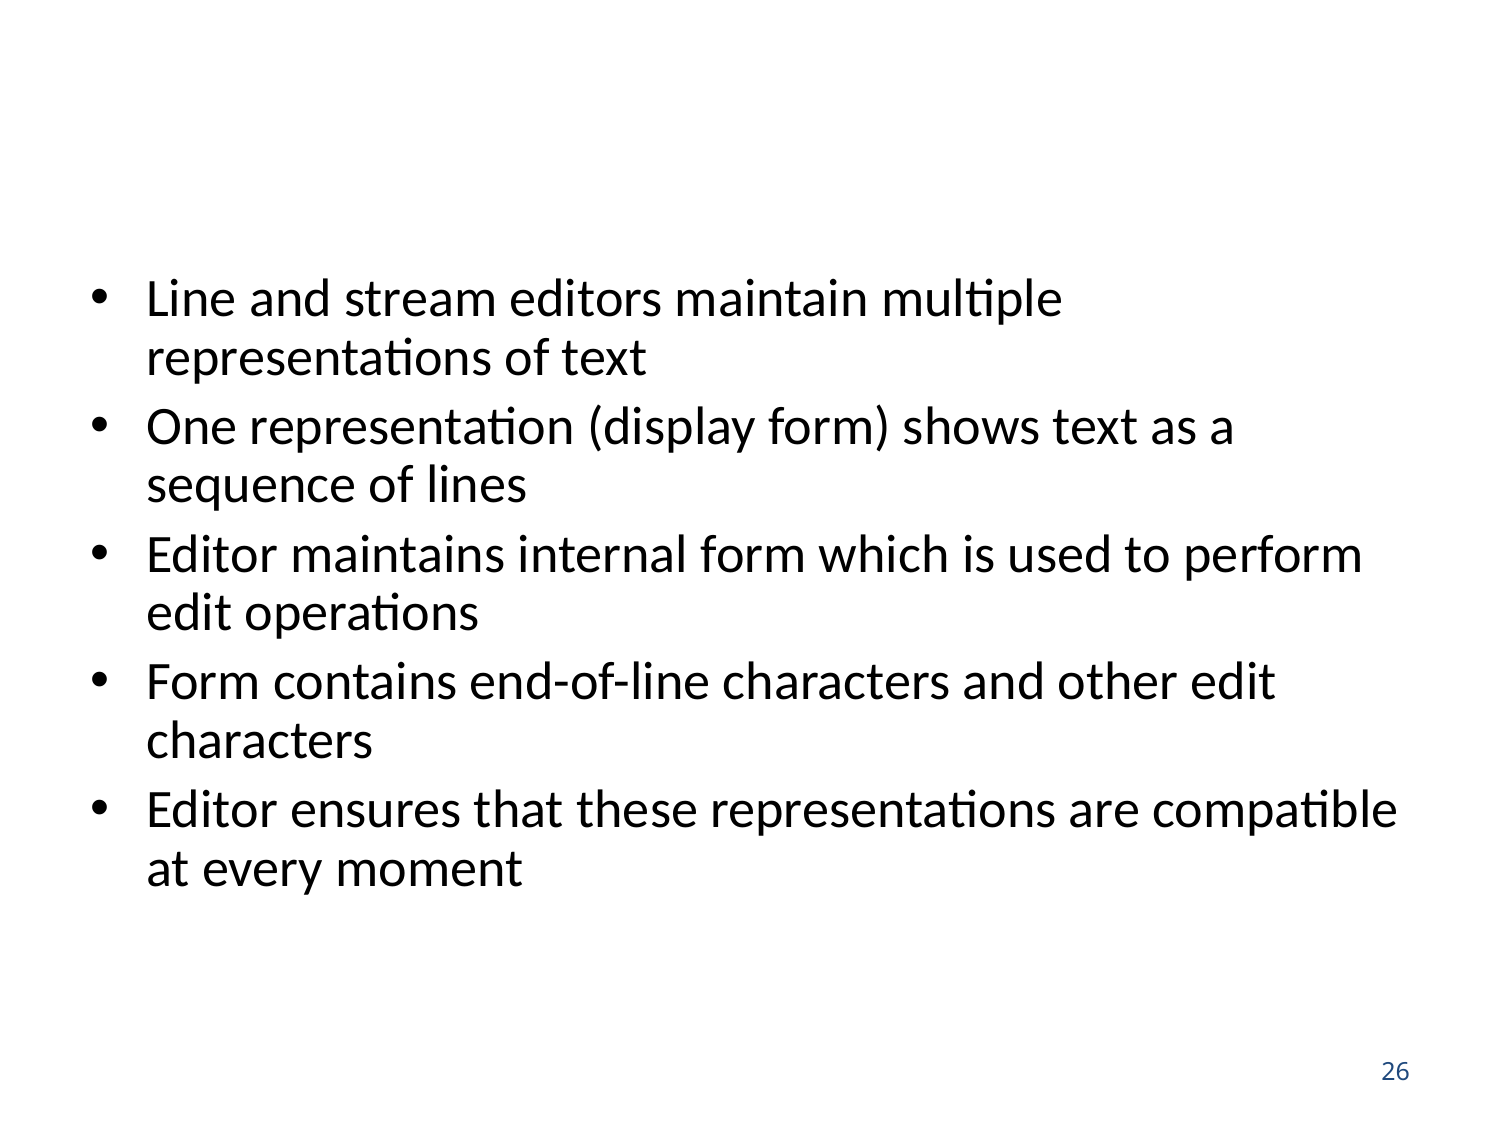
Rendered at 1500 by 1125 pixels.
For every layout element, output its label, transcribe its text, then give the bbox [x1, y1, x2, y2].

slide_number 26 [1074, 1042, 1425, 1103]
list Line and stream editors maintain multiple representations of text One representation (display form) shows text as a sequence of lines Editor maintains internal form which is used to perform edit operations Form contains end-of-line characters and other edit characters Editor ensures that these representations are compatible at every moment [75, 262, 1425, 1005]
